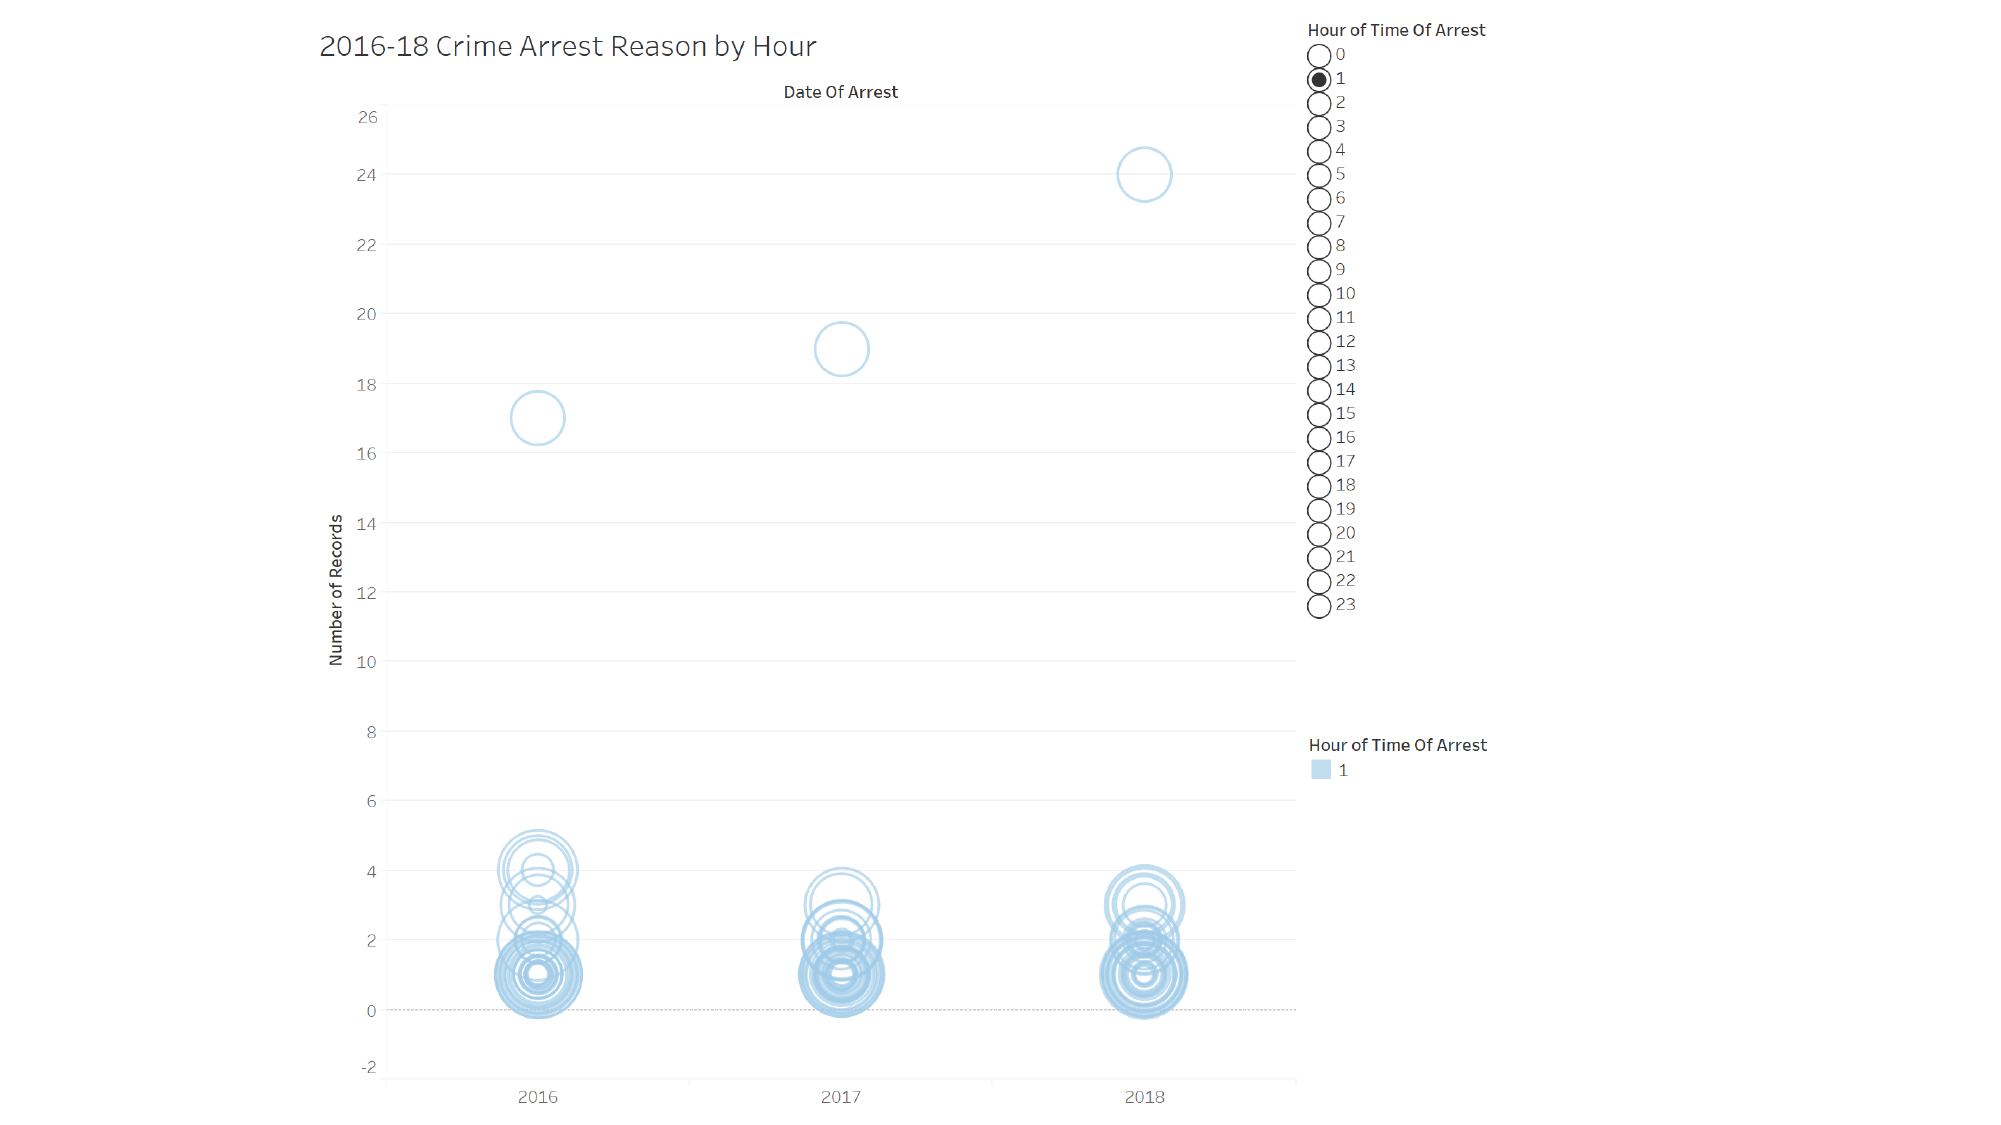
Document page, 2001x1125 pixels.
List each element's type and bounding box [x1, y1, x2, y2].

picture [296, 0, 1704, 1125]
